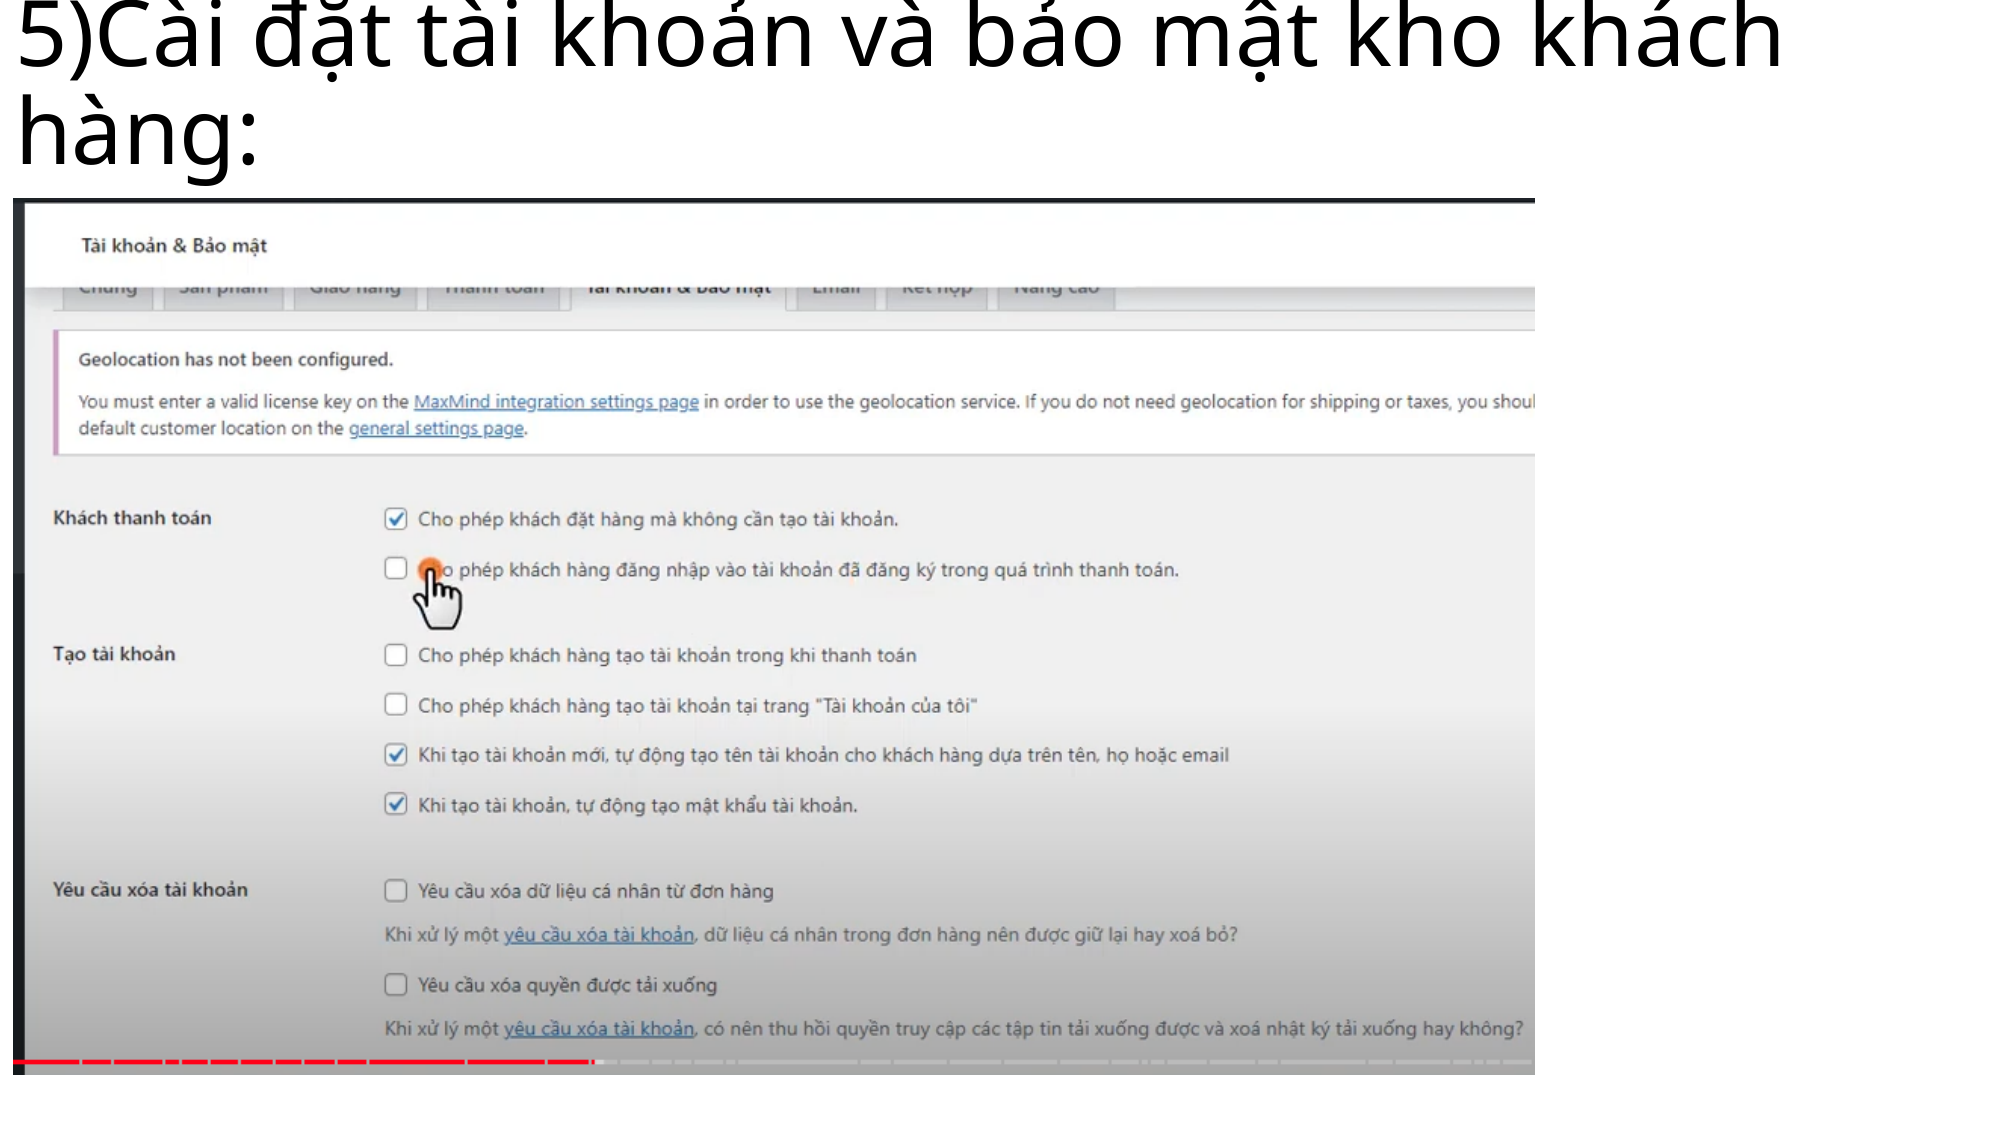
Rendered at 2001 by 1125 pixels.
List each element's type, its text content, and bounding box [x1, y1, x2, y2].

picture [13, 198, 1535, 1075]
title 5)Cài đặt tài khoản và bảo mật kho khách hàng: [0, 17, 1863, 155]
